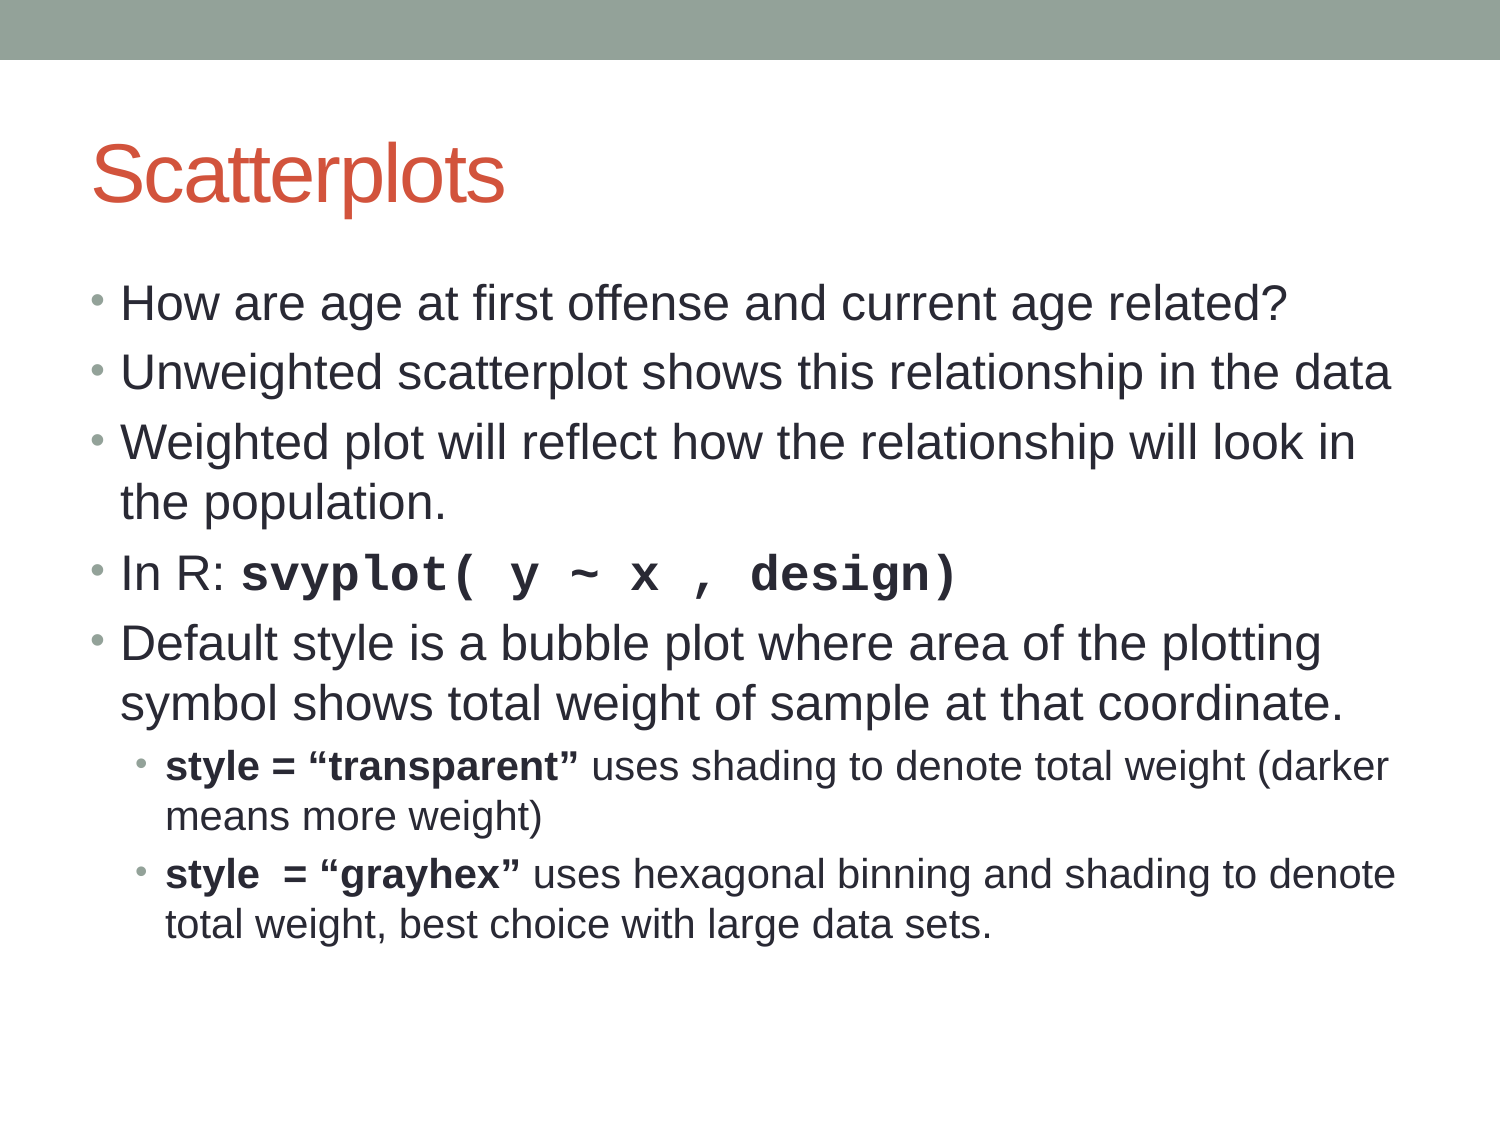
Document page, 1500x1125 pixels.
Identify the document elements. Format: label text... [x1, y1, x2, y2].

title Scatterplots [75, 87, 1425, 250]
list How are age at first offense and current age related? Unweighted scatterplot shows this relationship in the data Weighted plot will reflect how the relationship will look in the population. In R: svyplot( y ~ x , design) Default style is a bubble plot where area of the plotting symbol shows total weight of sample at that coordinate. style = “transparent” uses shading to denote total weight (darker means more weight) style = “grayhex” uses hexagonal binning and shading to denote total weight, best choice with large data sets. [75, 262, 1425, 1063]
